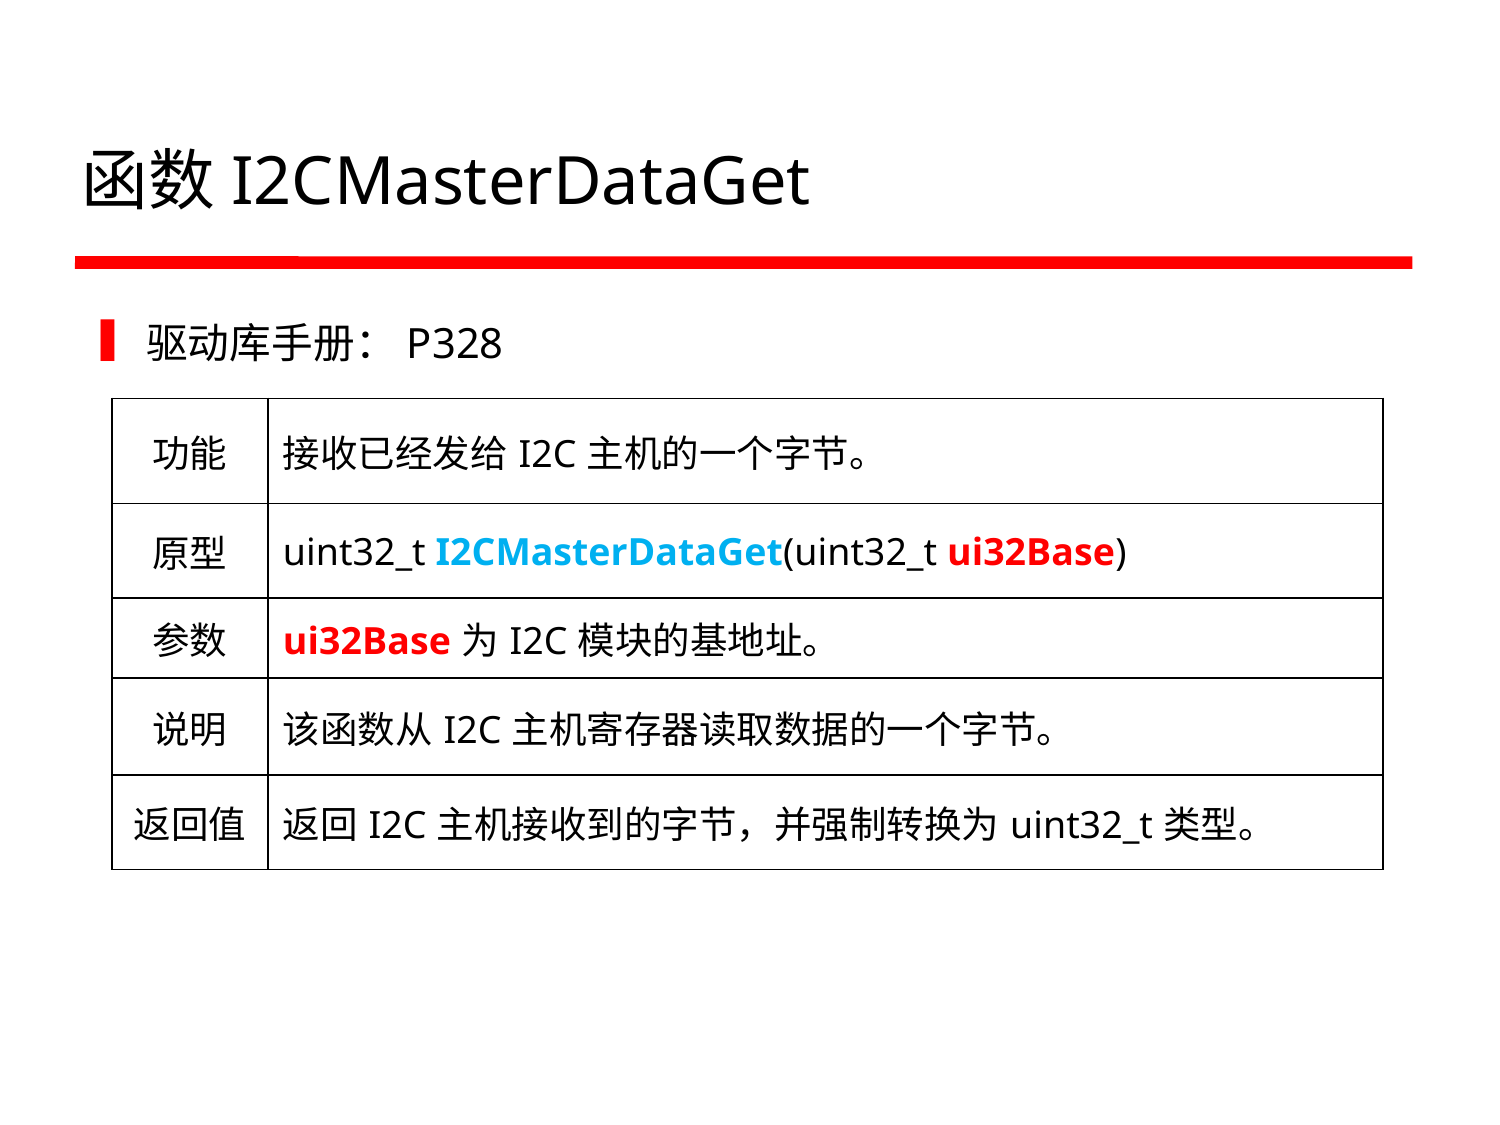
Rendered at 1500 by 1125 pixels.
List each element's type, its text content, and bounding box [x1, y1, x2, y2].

title 函数I2CMasterDataGet [66, 37, 1413, 226]
table_cell 参数 [113, 599, 267, 677]
table_cell uint32_t I2CMasterDataGet(uint32_t ui32Base) [269, 504, 1382, 597]
list 驱动库手册：P328 [74, 309, 1417, 994]
table_cell 该函数从I2C主机寄存器读取数据的一个字节。 [269, 679, 1382, 774]
table_cell 返回I2C主机接收到的字节，并强制转换为uint32_t类型。 [269, 776, 1382, 869]
table_header 功能 [113, 399, 267, 503]
table_cell ui32Base为I2C模块的基地址。 [269, 599, 1382, 677]
table_cell 返回值 [113, 776, 267, 869]
table_header 接收已经发给I2C主机的一个字节。 [269, 399, 1382, 503]
table_cell 原型 [113, 504, 267, 597]
table_cell 说明 [113, 679, 267, 774]
